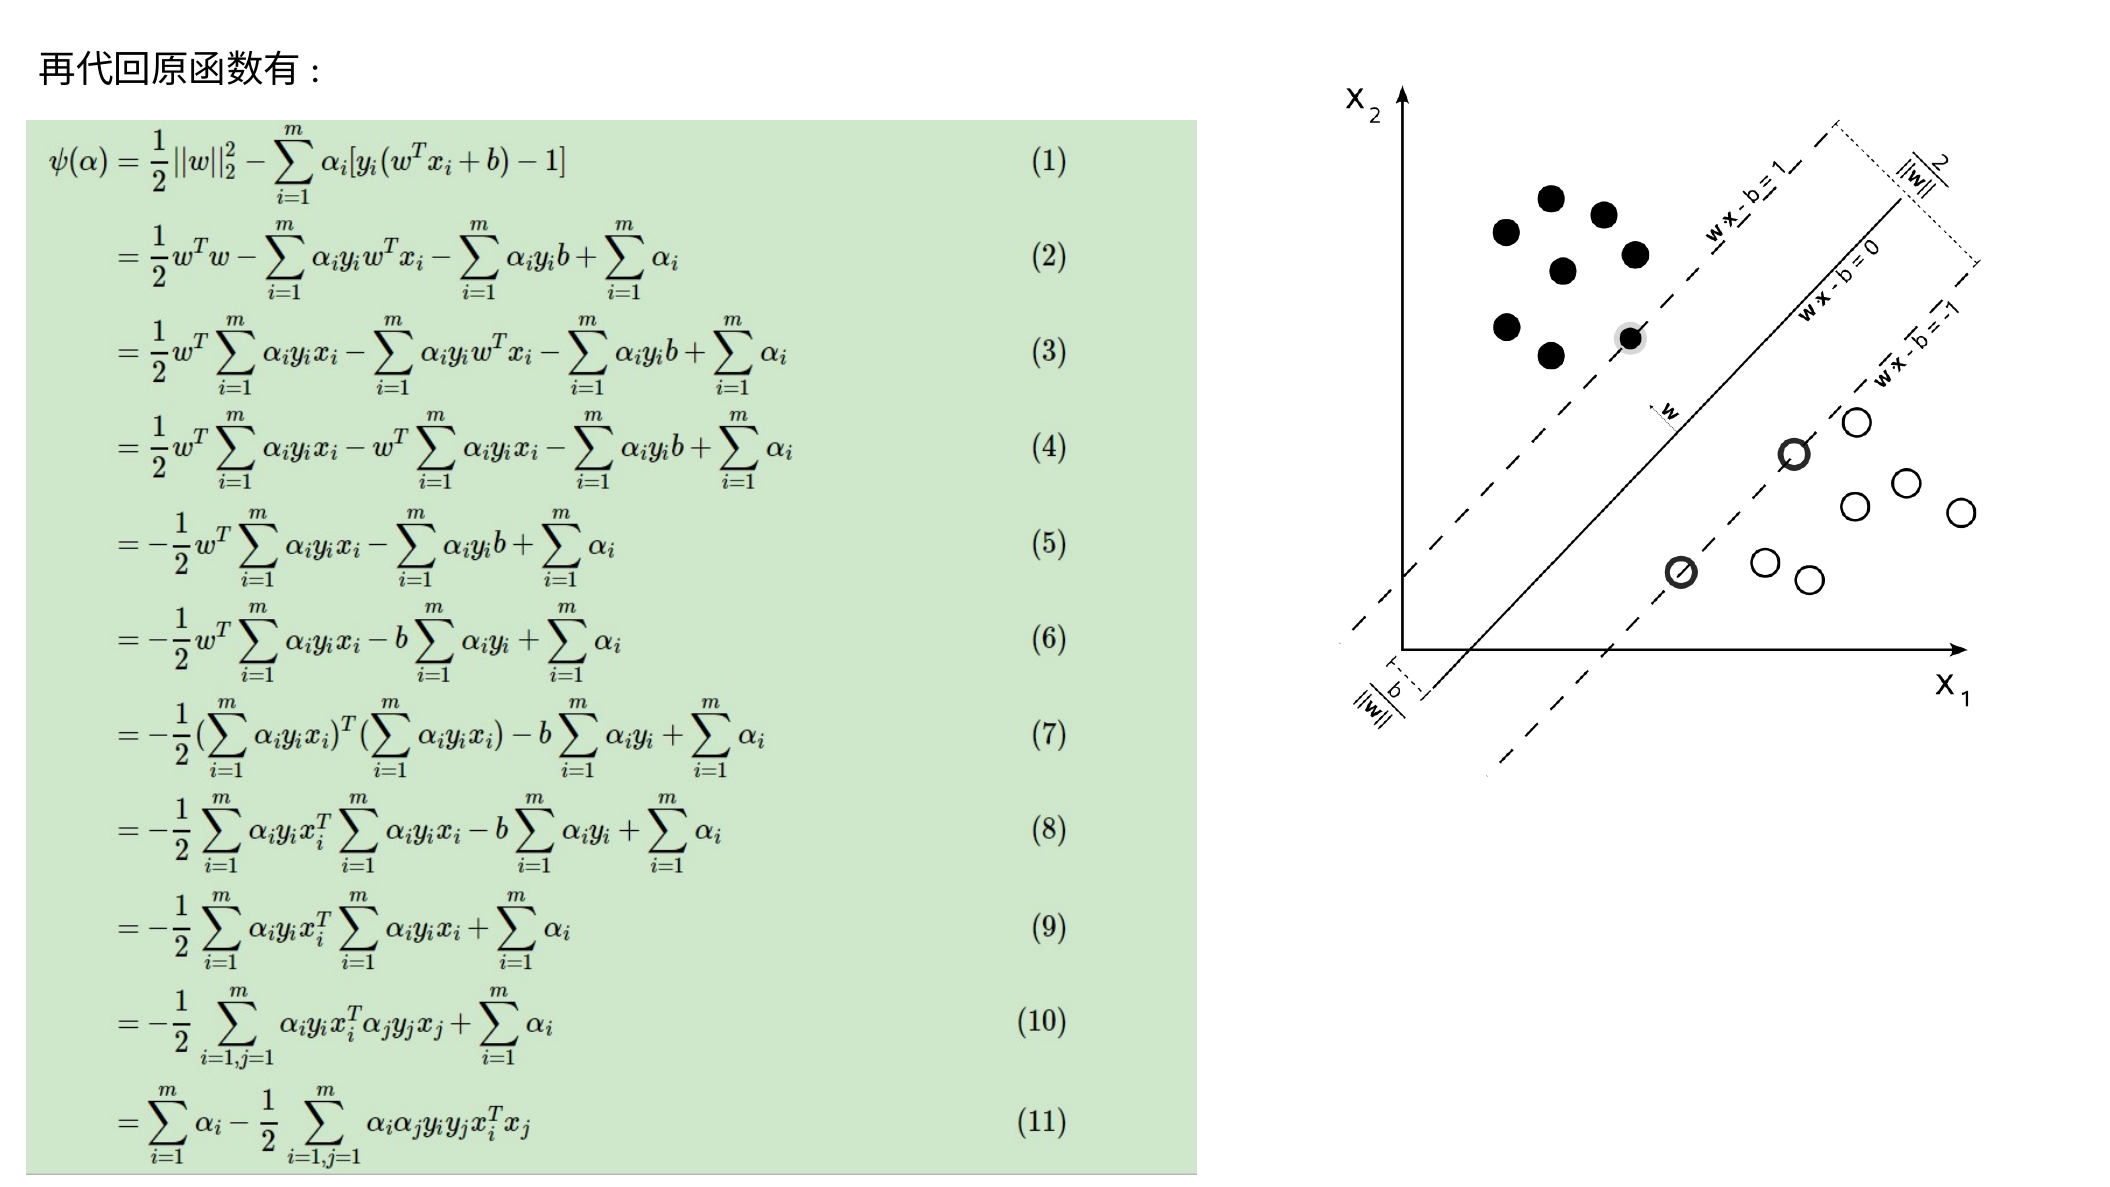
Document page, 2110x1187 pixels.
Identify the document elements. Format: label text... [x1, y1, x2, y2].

picture [1338, 85, 1981, 777]
text_box 再代回原函数有: [24, 37, 336, 98]
picture [26, 120, 1197, 1175]
